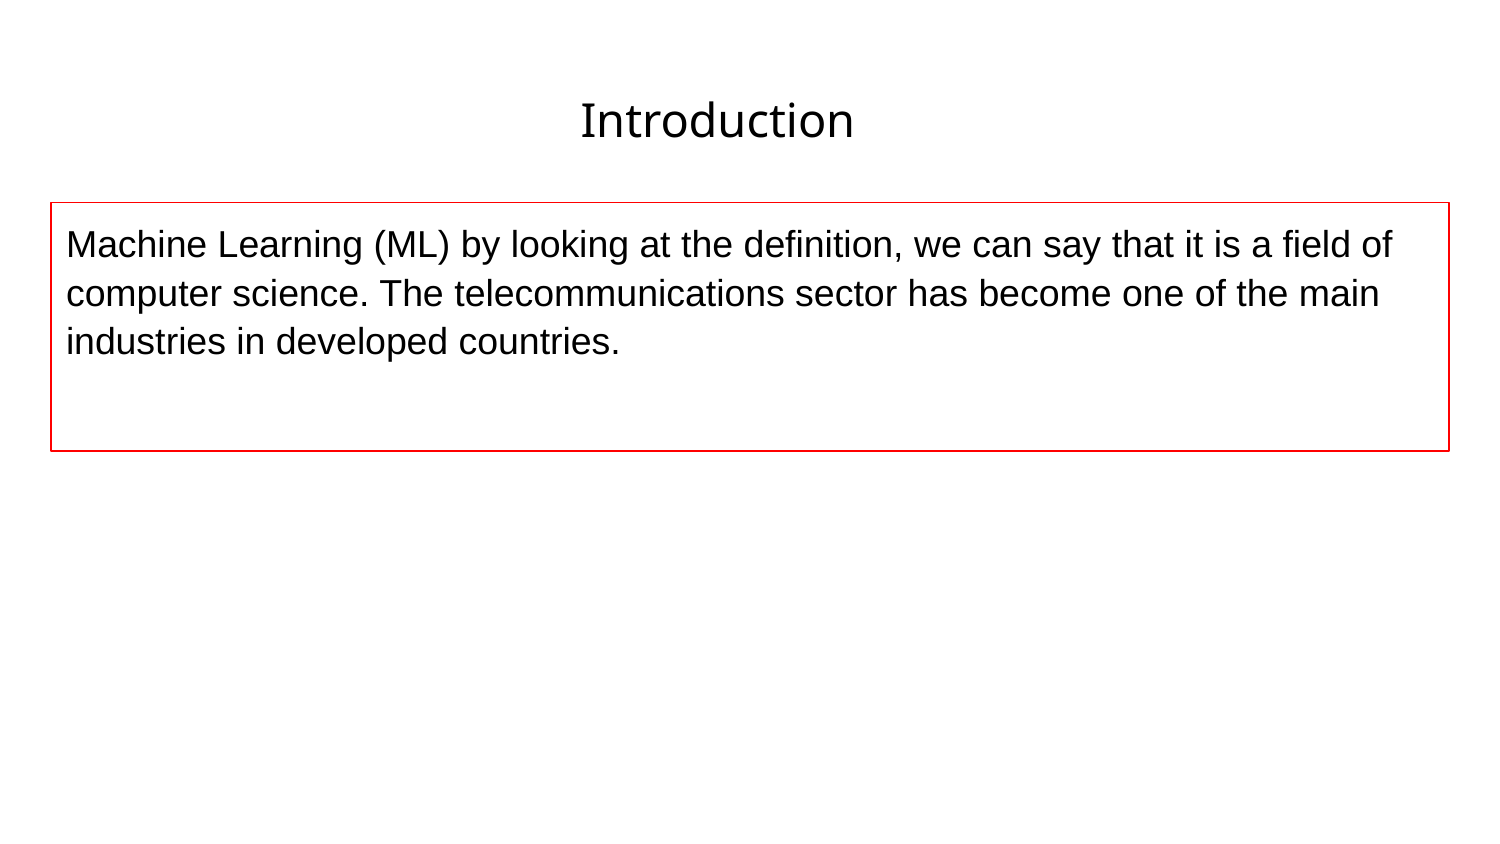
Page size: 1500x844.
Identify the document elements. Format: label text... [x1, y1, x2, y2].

title Introduction [51, 72, 1449, 167]
list Machine Learning (ML) by looking at the definition, we can say that it is a field of computer science. The telecommunications sector has become one of the main industries in developed countries. [51, 202, 1449, 452]
